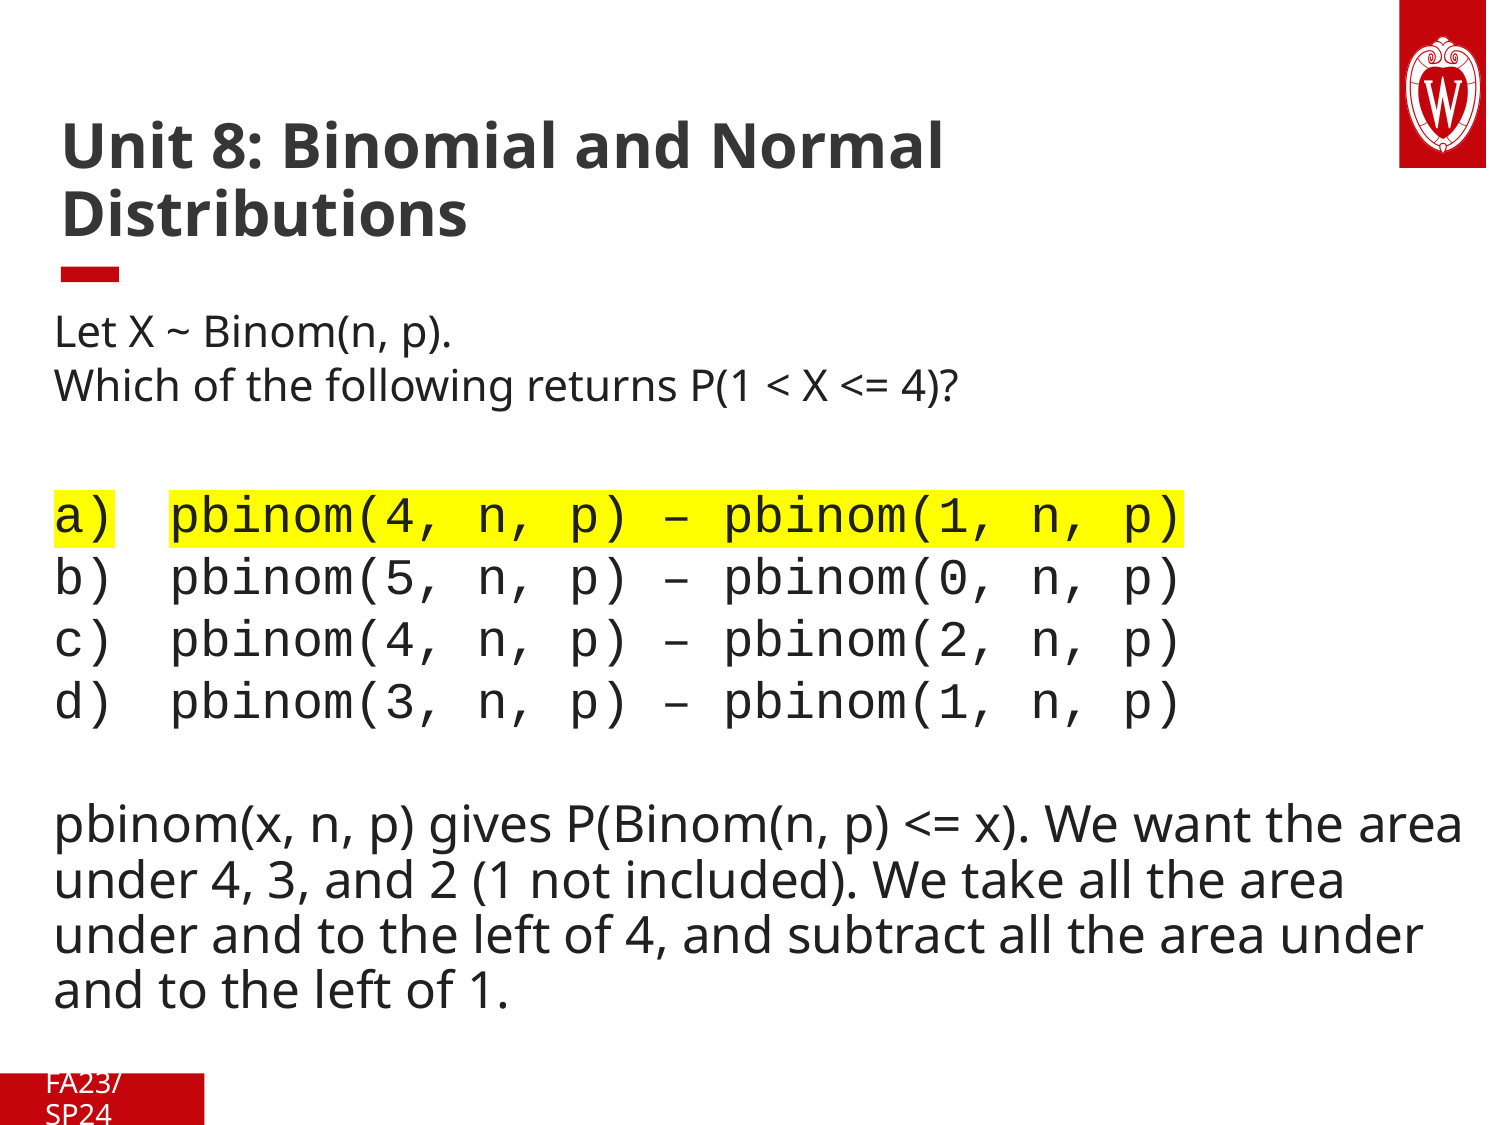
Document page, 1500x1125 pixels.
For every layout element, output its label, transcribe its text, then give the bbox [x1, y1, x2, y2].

picture [1405, 36, 1481, 154]
list Let X ~ Binom(n, p). Which of the following returns P(1 < X <= 4)? pbinom(4, n, p) – pbinom(1, n, p) pbinom(5, n, p) – pbinom(0, n, p) pbinom(4, n, p) – pbinom(2, n, p) pbinom(3, n, p) – pbinom(1, n, p) pbinom(x, n, p) gives P(Binom(n, p) <= x). We want the area under 4, 3, and 2 (1 not included). We take all the area under and to the left of 4, and subtract all the area under and to the left of 1. [0, 301, 1500, 1032]
list FA23/SP24 [0, 1073, 205, 1125]
title Unit 8: Binomial and Normal Distributions [60, 75, 1374, 250]
